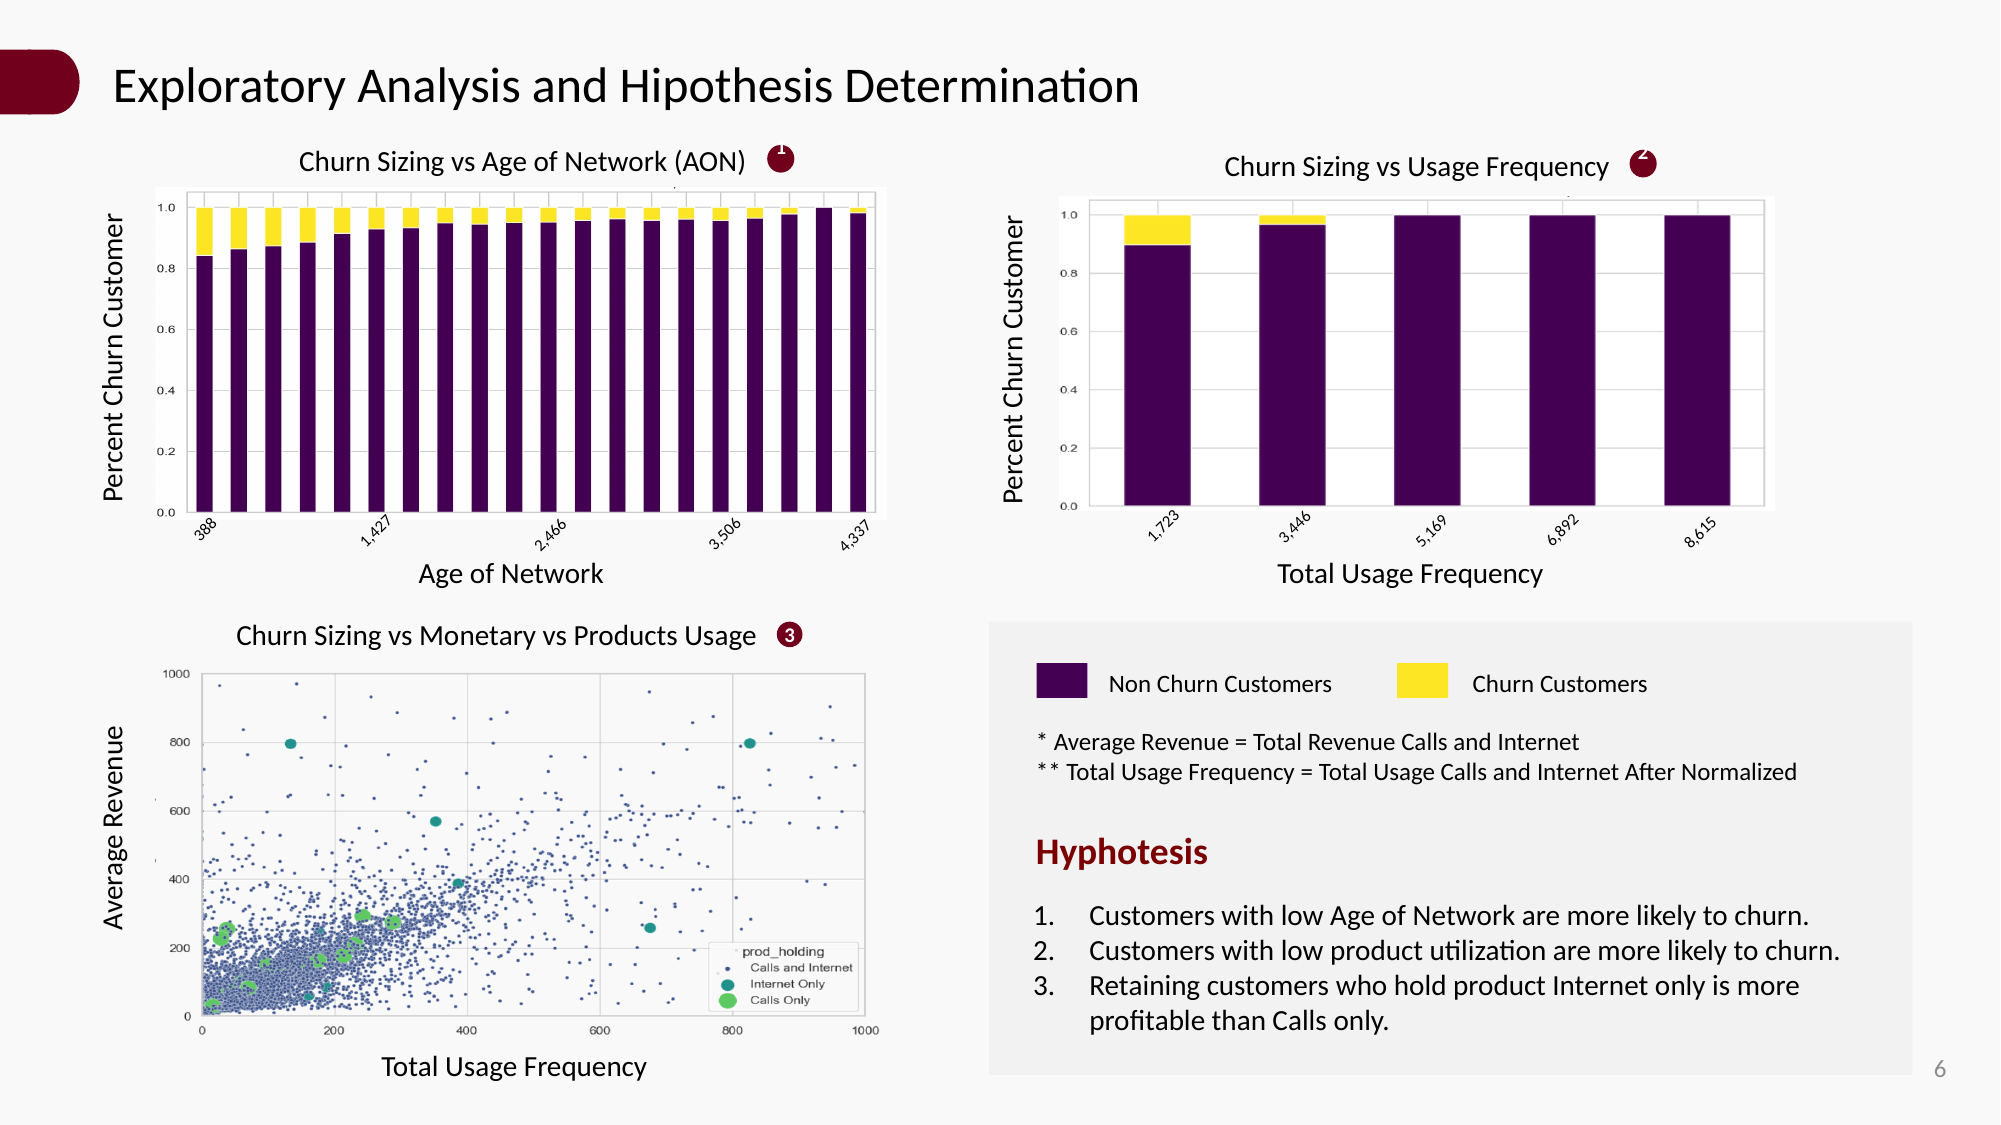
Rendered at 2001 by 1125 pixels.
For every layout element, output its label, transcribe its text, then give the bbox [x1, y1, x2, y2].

text_box Customers with low Age of Network are more likely to churn. Customers with low product utilization are more likely to churn. Retaining customers who hold product Internet only is more profitable than Calls only. [1018, 889, 1914, 1044]
text_box Exploratory Analysis and Hipothesis Determination [98, 44, 1913, 120]
text_box [1396, 662, 1449, 699]
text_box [86, 609, 895, 1091]
slide_number 6 [1624, 1037, 1962, 1098]
text_box Churn Customers [1457, 660, 1699, 706]
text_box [86, 135, 888, 598]
text_box Non Churn Customers [1093, 659, 1388, 705]
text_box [985, 140, 1775, 597]
text_box [1036, 662, 1088, 699]
text_box * Average Revenue = Total Revenue Calls and Internet ** Total Usage Frequency = Total Usage Calls and Internet After Normalized [1021, 718, 1962, 794]
text_box Hyphotesis [1021, 819, 1524, 880]
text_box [0, 49, 80, 115]
text_box [988, 621, 1913, 1076]
